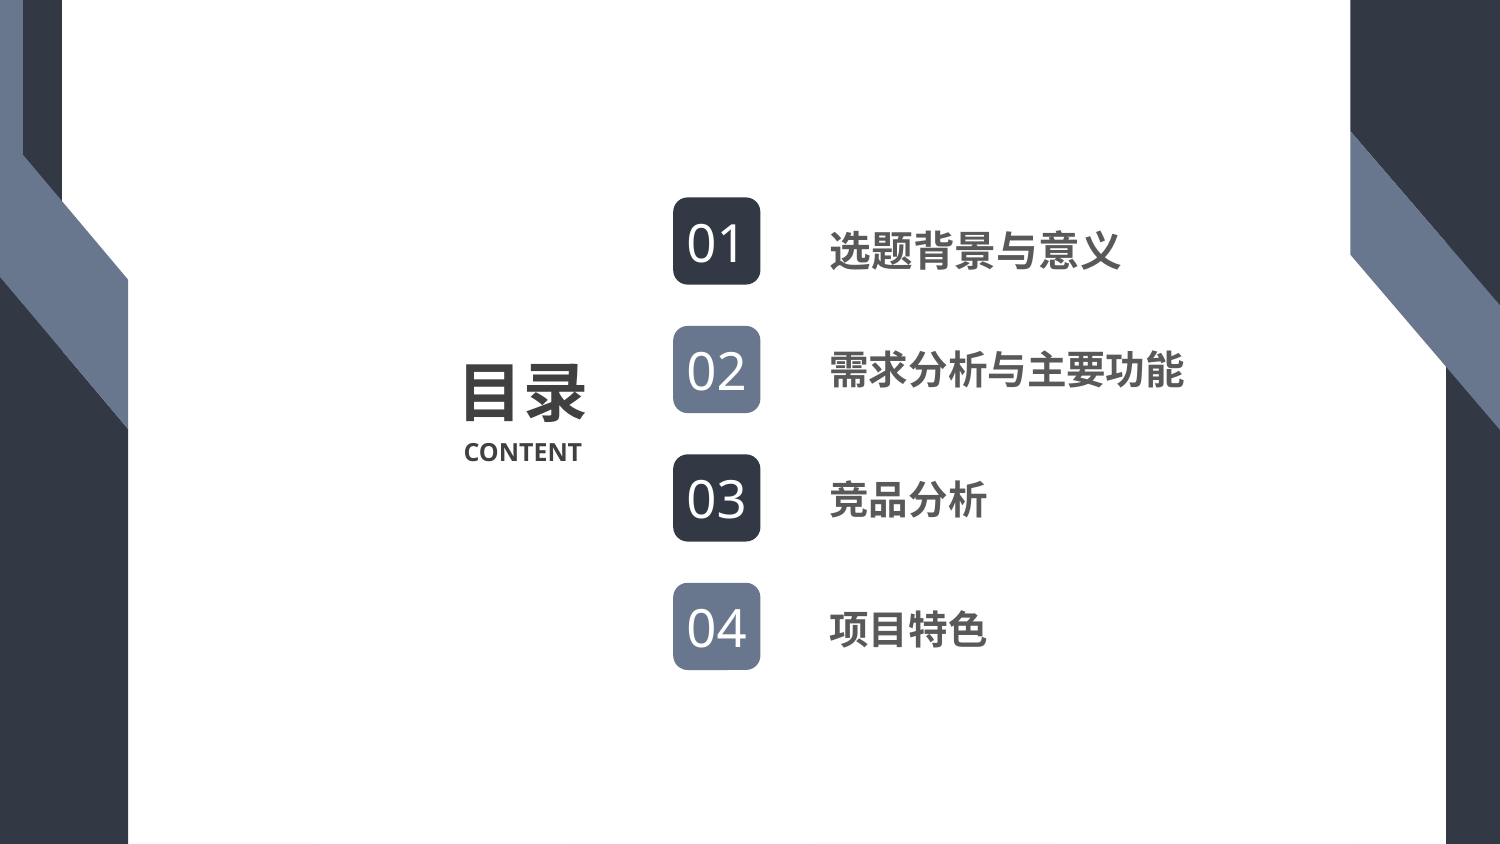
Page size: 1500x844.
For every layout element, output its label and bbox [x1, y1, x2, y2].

picture [0, 354, 485, 489]
text_box [672, 582, 1259, 671]
text_box [436, 343, 611, 468]
picture [1000, 344, 1500, 495]
text_box [672, 325, 1259, 414]
text_box [672, 197, 1259, 285]
text_box [672, 454, 1259, 542]
